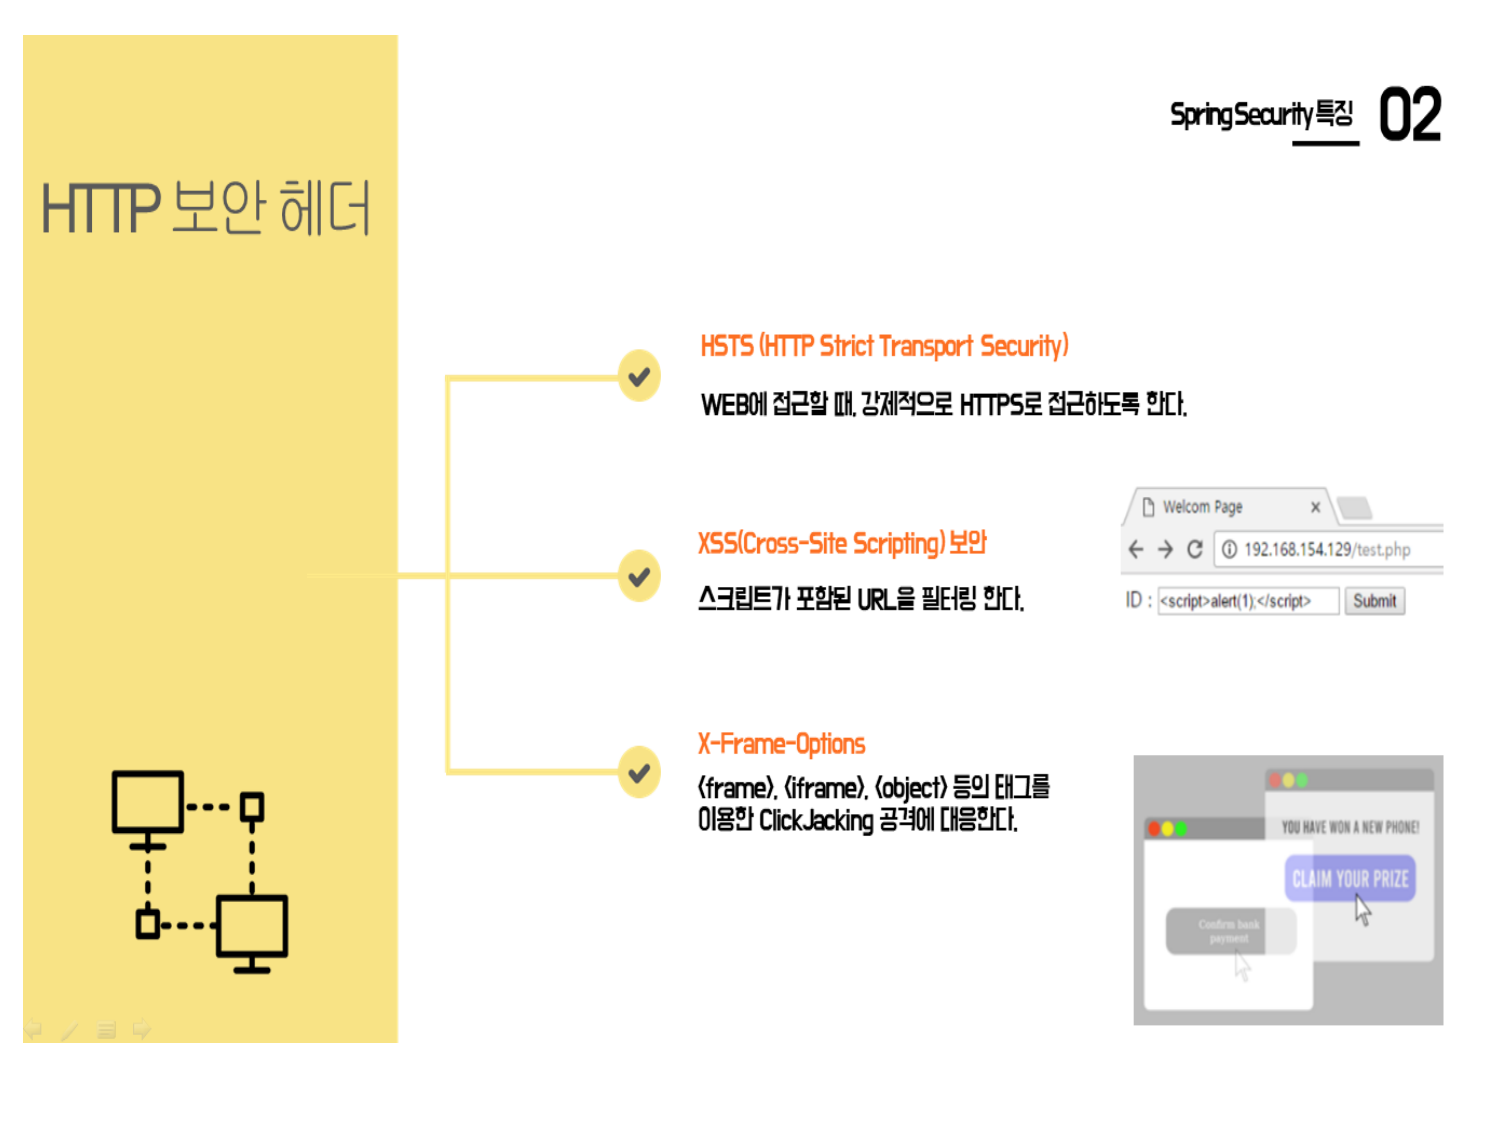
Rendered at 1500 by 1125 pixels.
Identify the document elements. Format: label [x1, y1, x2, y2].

picture [23, 34, 1477, 1044]
